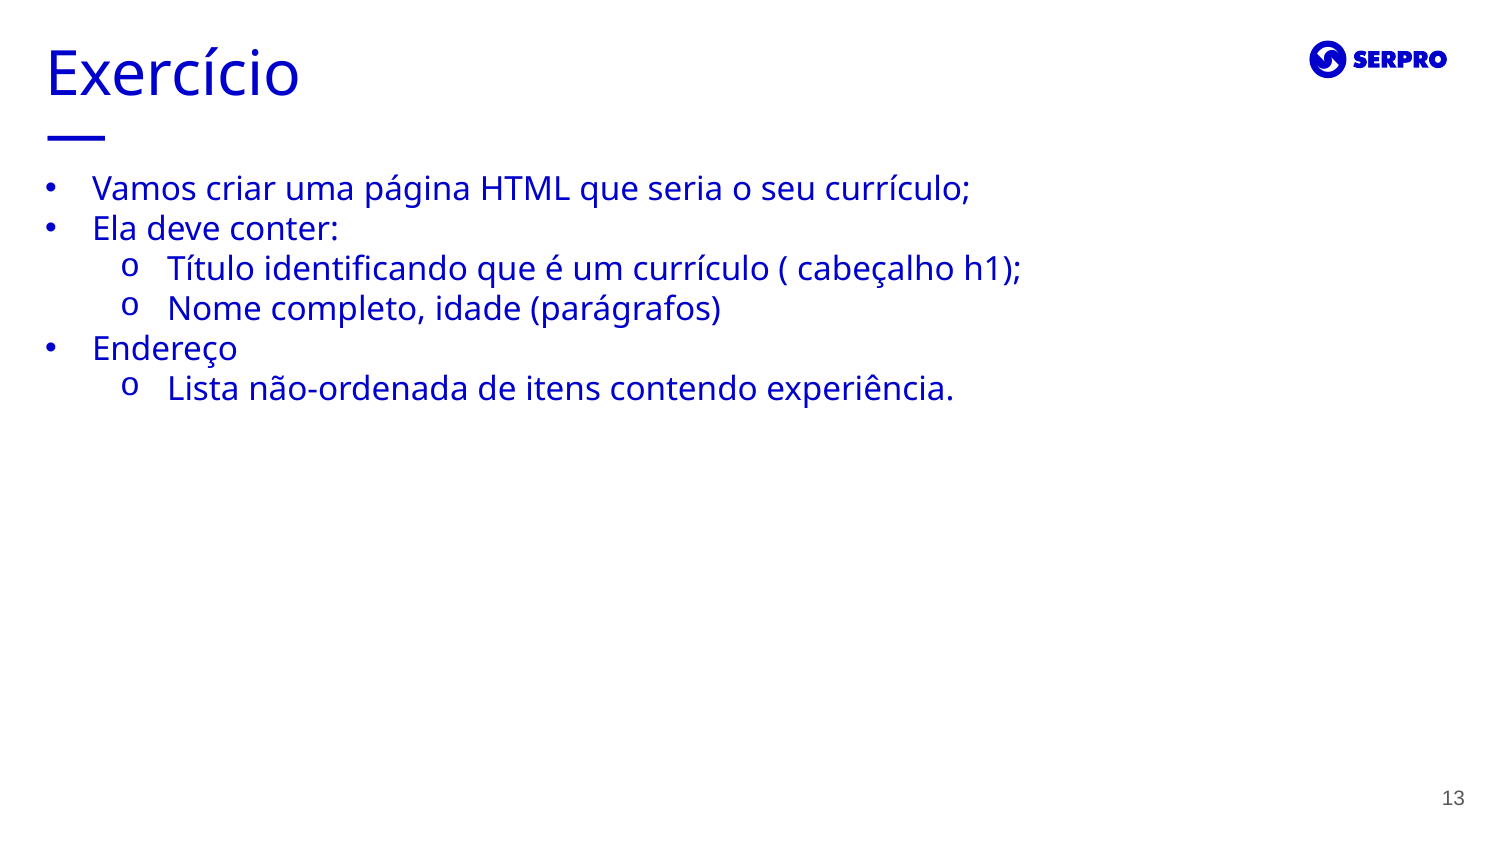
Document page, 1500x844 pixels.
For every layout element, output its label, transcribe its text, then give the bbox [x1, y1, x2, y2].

text_box 13 [1389, 764, 1480, 830]
picture [1306, 37, 1450, 82]
text_box Exercício — [45, 32, 1191, 129]
text_box Vamos criar uma página HTML que seria o seu currículo; Ela deve conter: Título identificando que é um currículo ( cabeçalho h1); Nome completo, idade (parágrafos) Endereço Lista não-ordenada de itens contendo experiência. [45, 152, 1191, 235]
